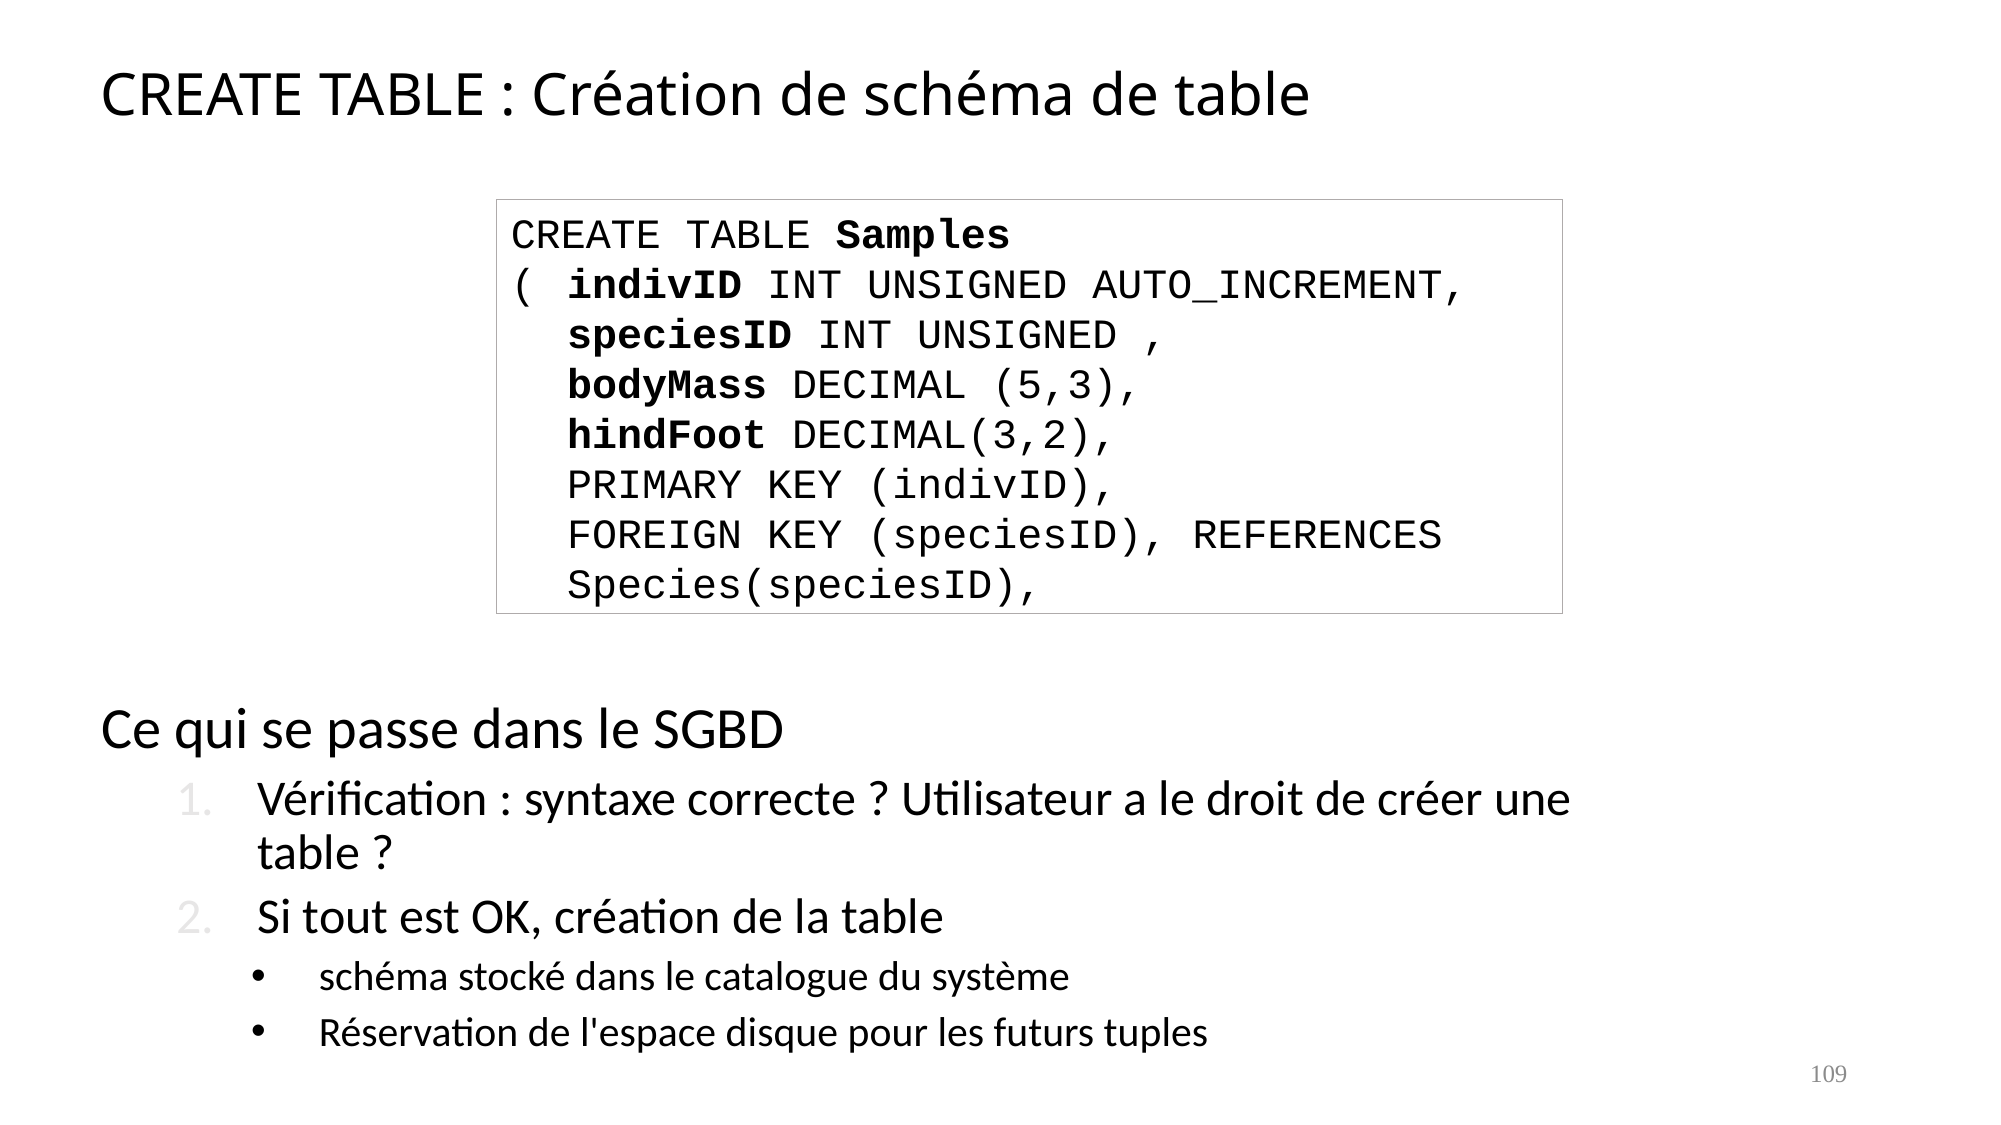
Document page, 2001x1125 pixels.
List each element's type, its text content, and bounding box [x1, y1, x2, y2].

text_box CREATE TABLE Samples ( indivID INT UNSIGNED AUTO_INCREMENT, speciesID INT UNSIGNED , bodyMass DECIMAL (5,3), hindFoot DECIMAL(3,2), PRIMARY KEY (indivID), FOREIGN KEY (speciesID), REFERENCES Species(speciesID), [496, 199, 1563, 614]
text_box Ce qui se passe dans le SGBD Vérification : syntaxe correcte ? Utilisateur a le droit de créer une table ? Si tout est OK, création de la table schéma stocké dans le catalogue du système Réservation de l'espace disque pour les futurs tuples [86, 691, 1608, 1090]
text_box CREATE TABLE : Création de schéma de table [86, 31, 1493, 163]
text_box 106 [1412, 1042, 1863, 1103]
